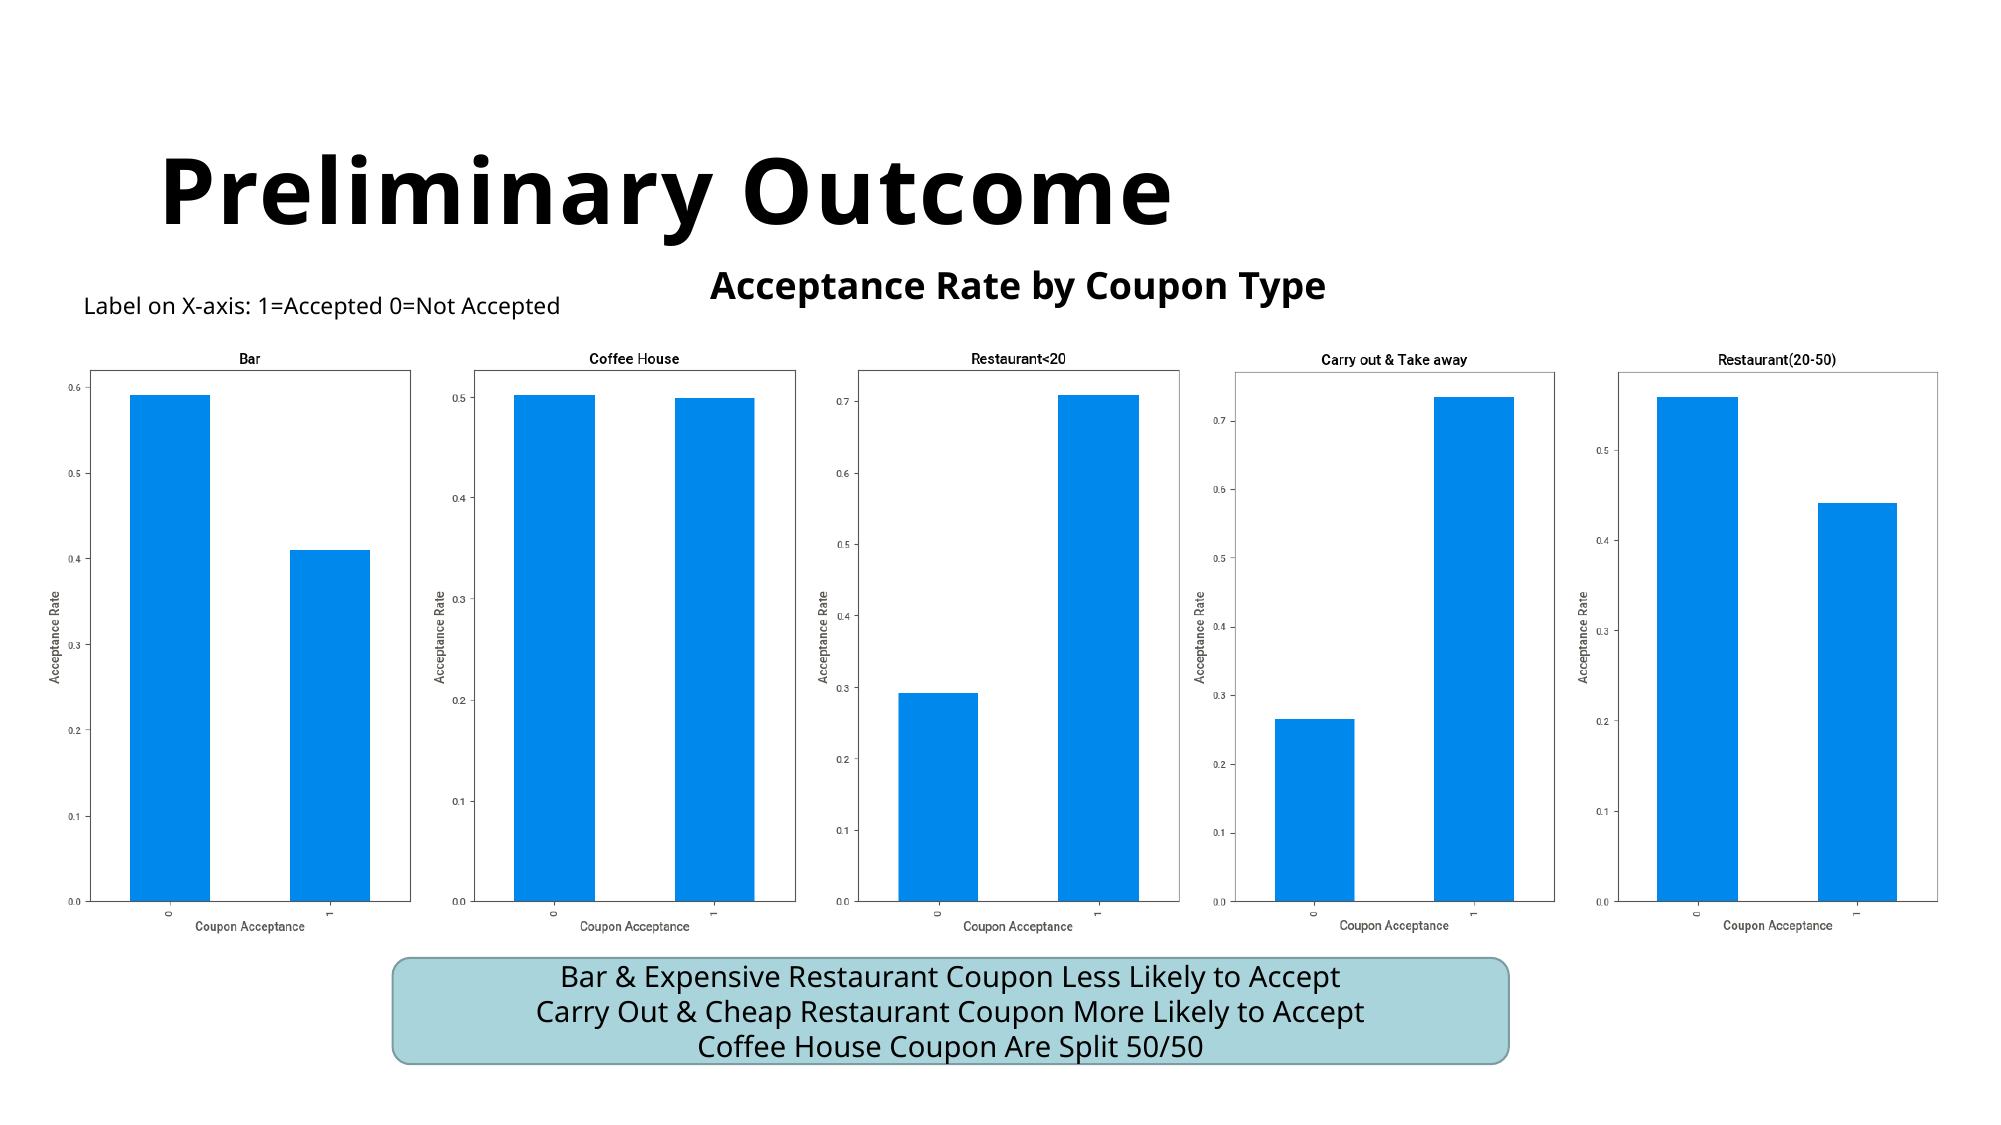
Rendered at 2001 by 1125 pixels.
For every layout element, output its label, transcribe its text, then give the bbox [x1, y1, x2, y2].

title Preliminary Outcome [158, 144, 1484, 245]
text_box Bar & Expensive Restaurant Coupon Less Likely to Accept Carry Out & Cheap Restaurant Coupon More Likely to Accept Coffee House Coupon Are Split 50/50 [391, 956, 1510, 1066]
text_box Acceptance Rate by Coupon Type [695, 254, 1566, 315]
text_box Label on X-axis: 1=Accepted 0=Not Accepted [68, 284, 940, 327]
picture [41, 344, 1945, 941]
